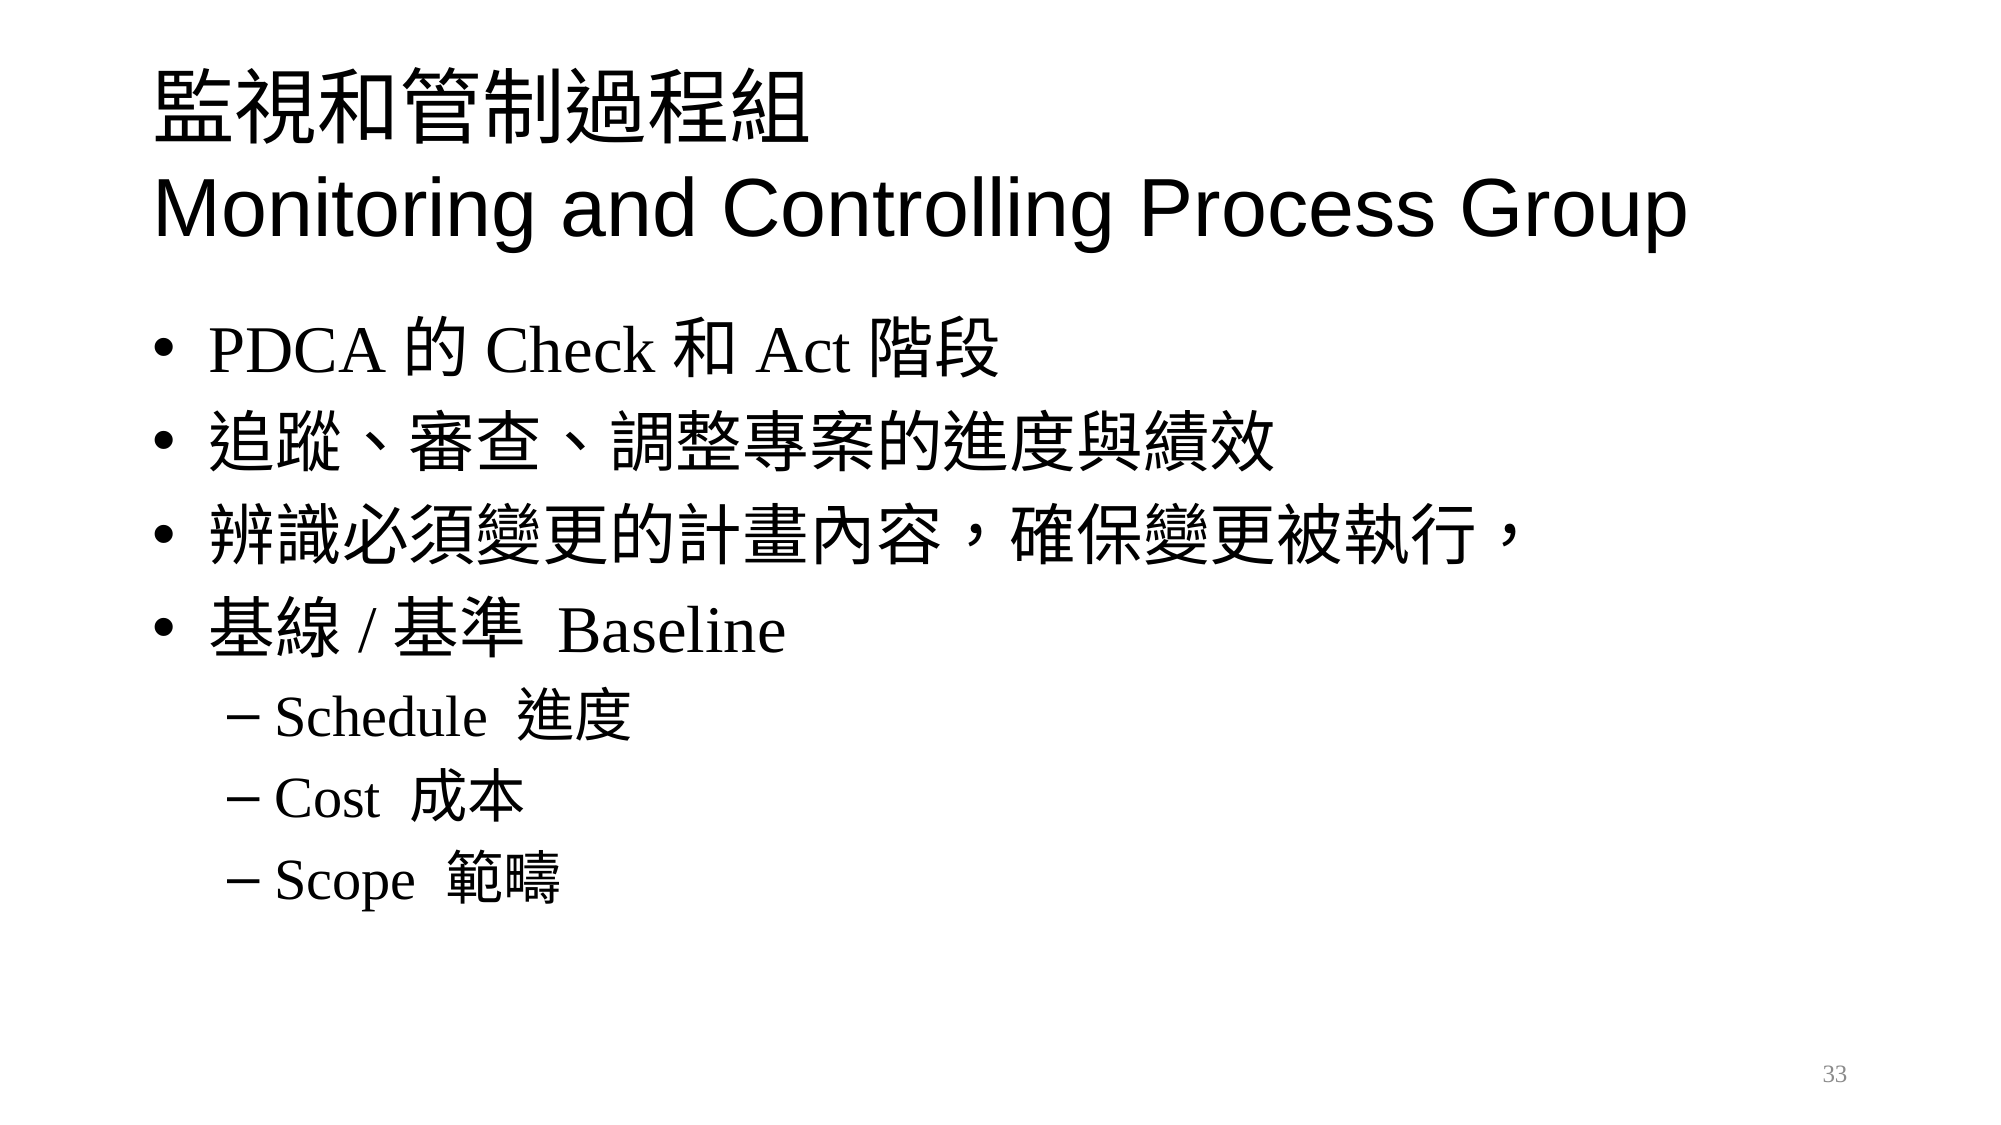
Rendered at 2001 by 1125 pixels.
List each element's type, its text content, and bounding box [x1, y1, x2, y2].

slide_number 33 [1325, 1042, 1863, 1103]
list PDCA的Check和Act階段 追蹤、審查、調整專案的進度與績效 辨識必須變更的計畫內容，確保變更被執行， 基線/基準 Baseline Schedule 進度 Cost 成本 Scope 範疇 [137, 298, 1863, 1013]
title 監視和管制過程組 Monitoring and Controlling Process Group [137, 45, 1863, 263]
